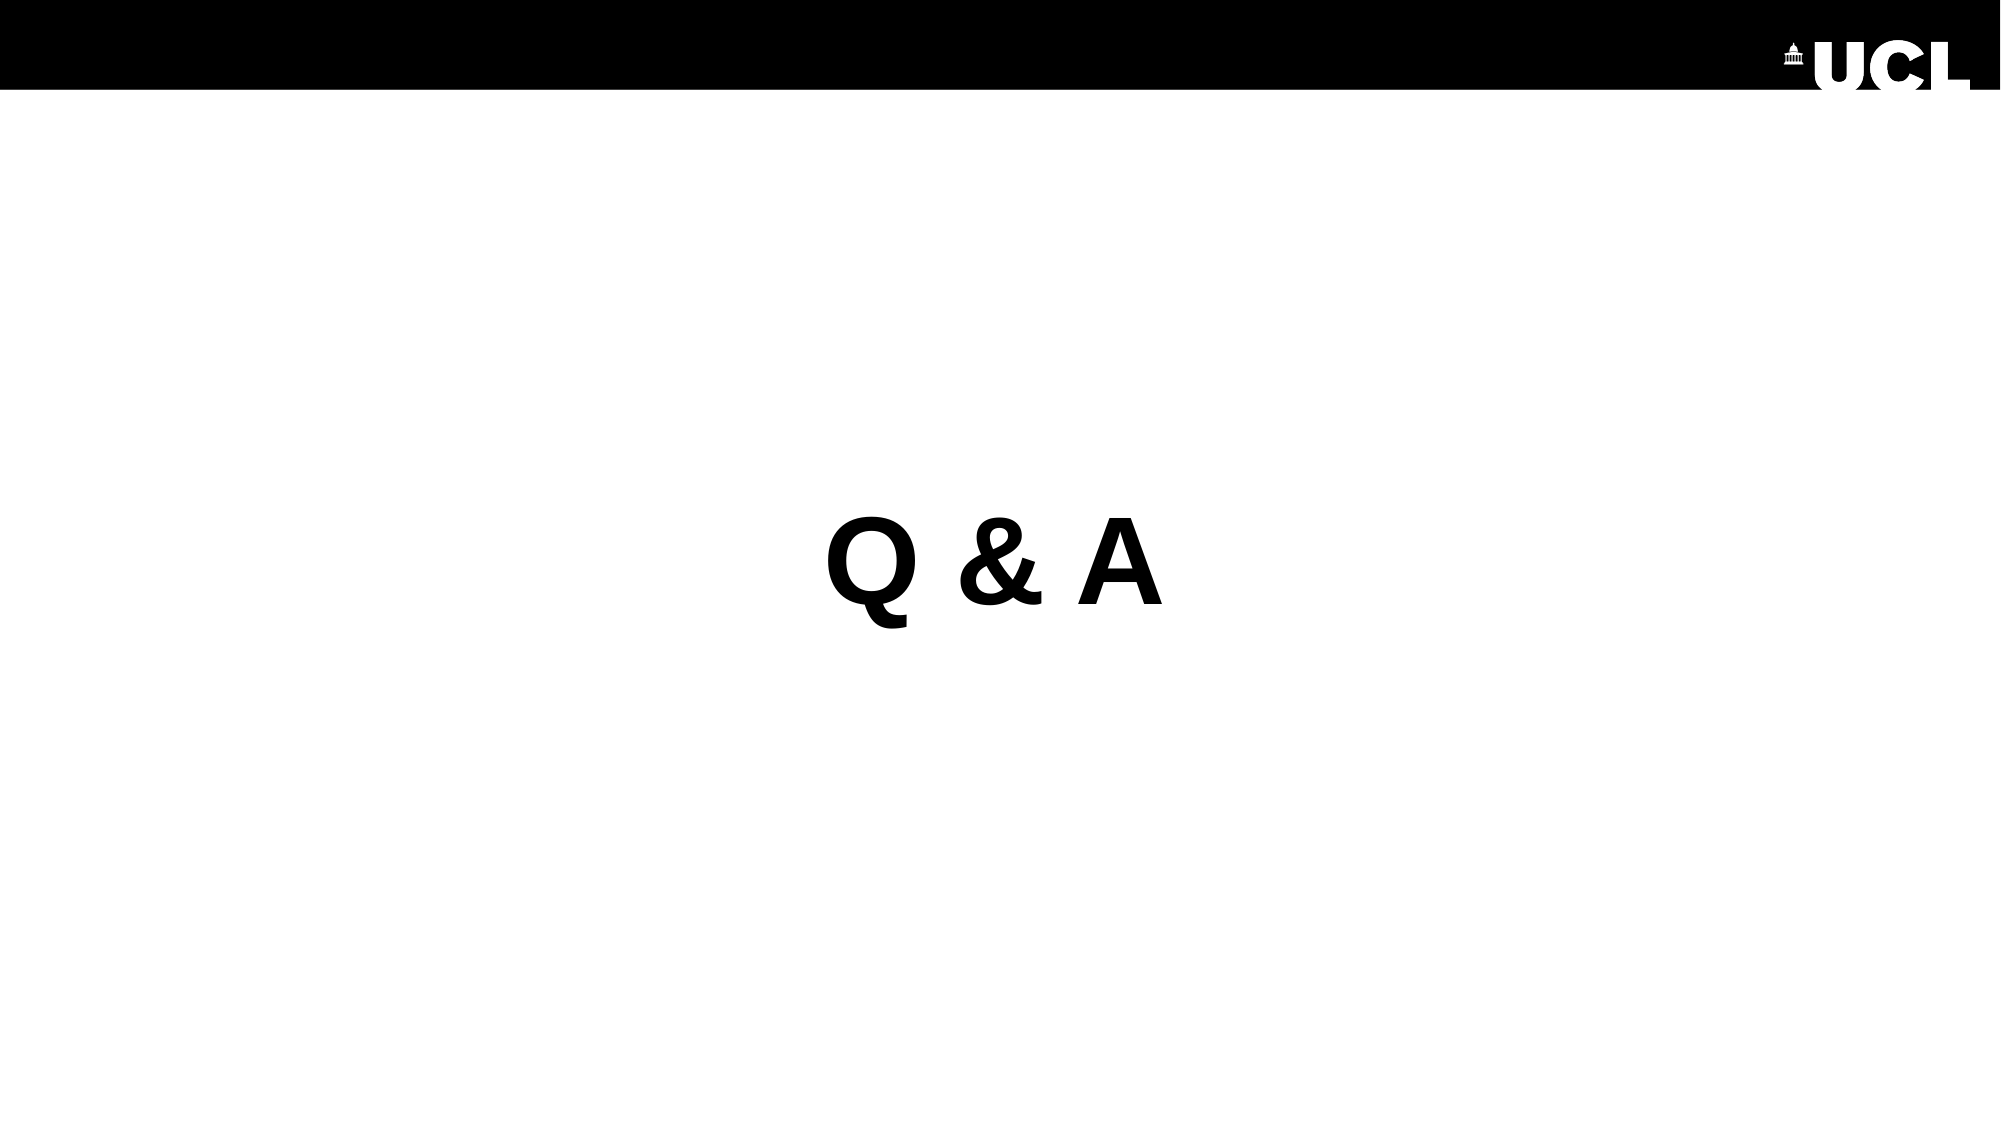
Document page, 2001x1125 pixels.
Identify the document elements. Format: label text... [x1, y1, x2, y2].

title Q & A [823, 496, 1177, 629]
picture [0, 0, 2001, 90]
